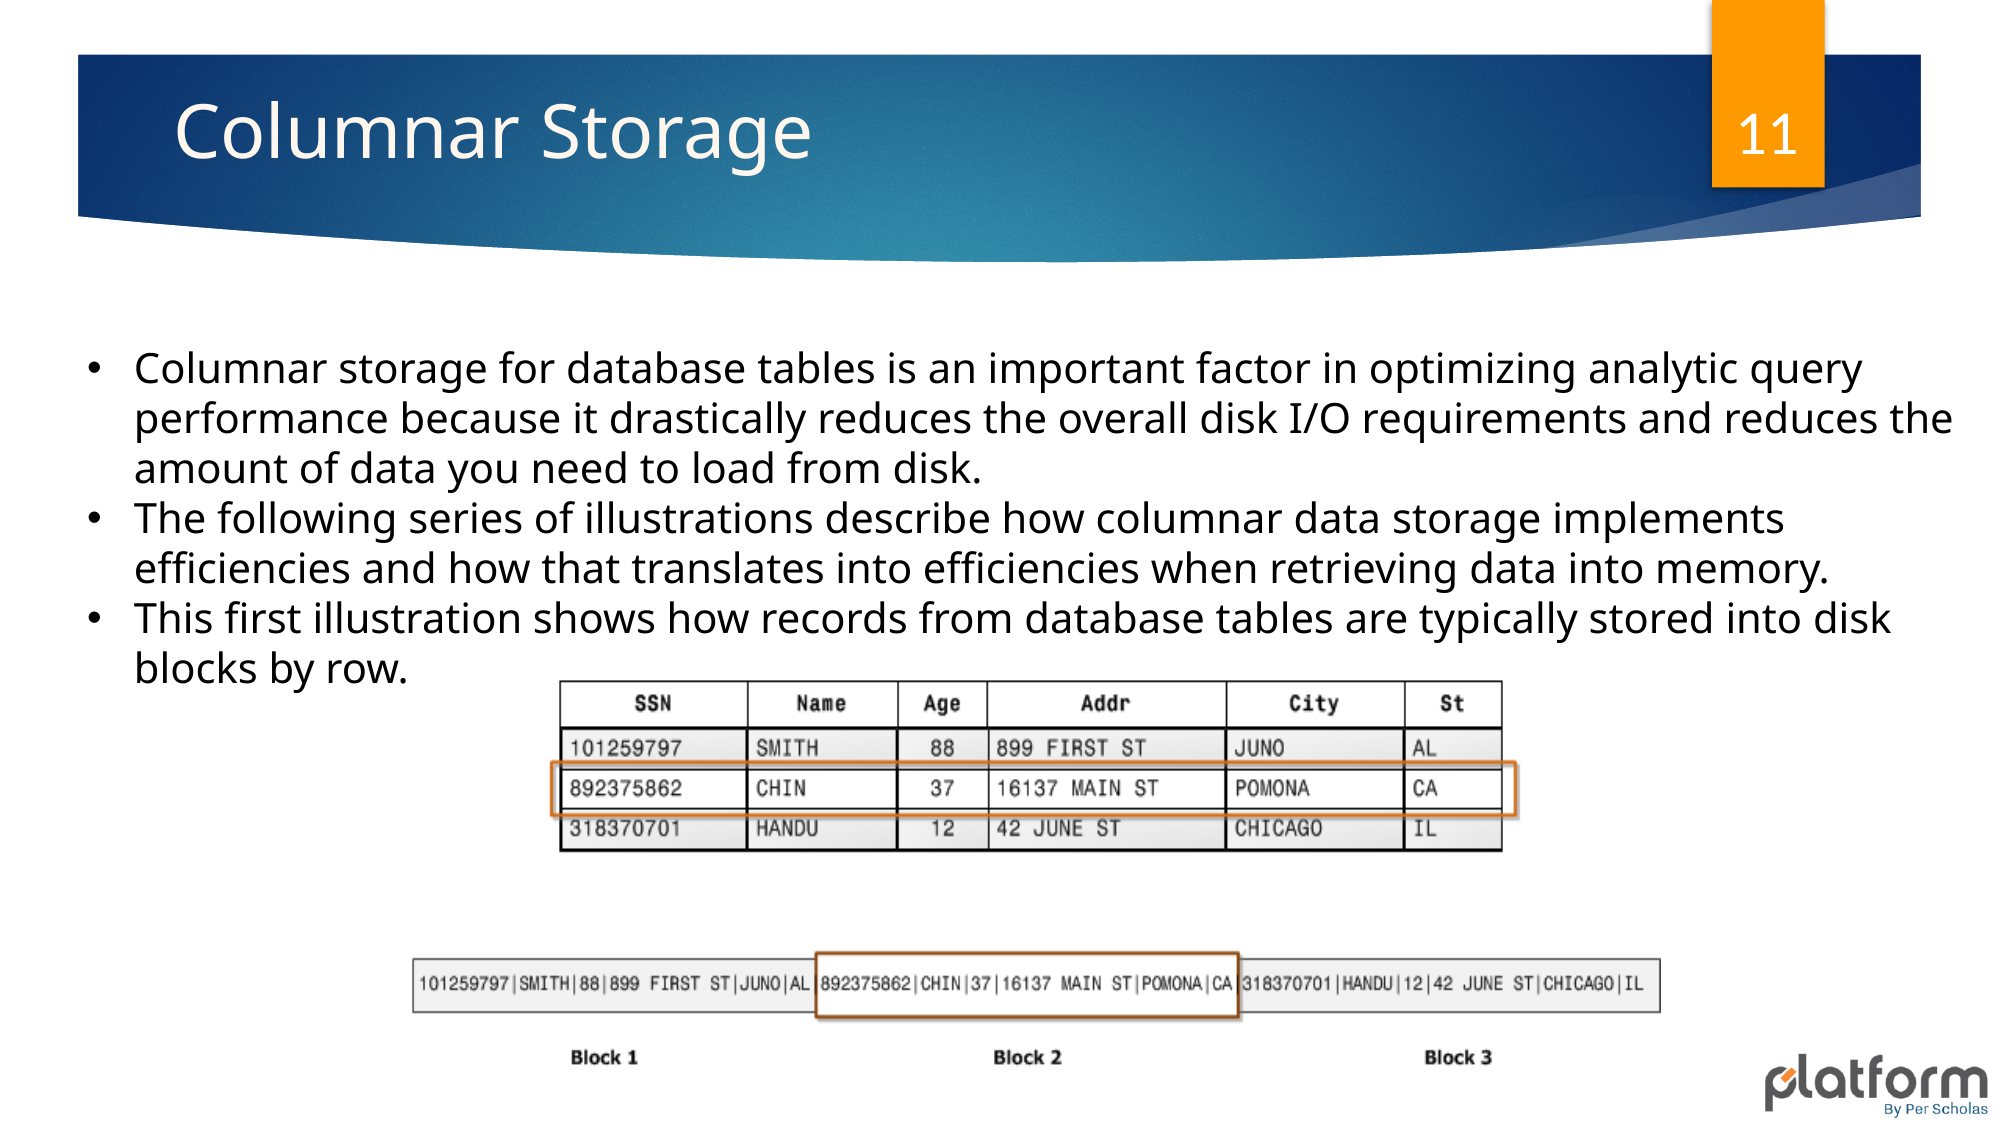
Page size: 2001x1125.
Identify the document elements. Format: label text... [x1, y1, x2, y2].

picture [79, 55, 1920, 262]
picture [411, 679, 1661, 1070]
slide_number 11 [1698, 48, 1836, 175]
text_box Columnar storage for database tables is an important factor in optimizing analytic query performance because it drastically reduces the overall disk I/O requirements and reduces the amount of data you need to load from disk. The following series of illustrations describe how columnar data storage implements efficiencies and how that translates into efficiencies when retrieving data into memory. This first illustration shows how records from database tables are typically stored into disk blocks by row. https://docs.aws.amazon.com/redshift/latest/dg/c_columnar_storage_disk_mem_mgmnt.html [72, 284, 2000, 1125]
title Columnar Storage [158, 84, 1521, 172]
